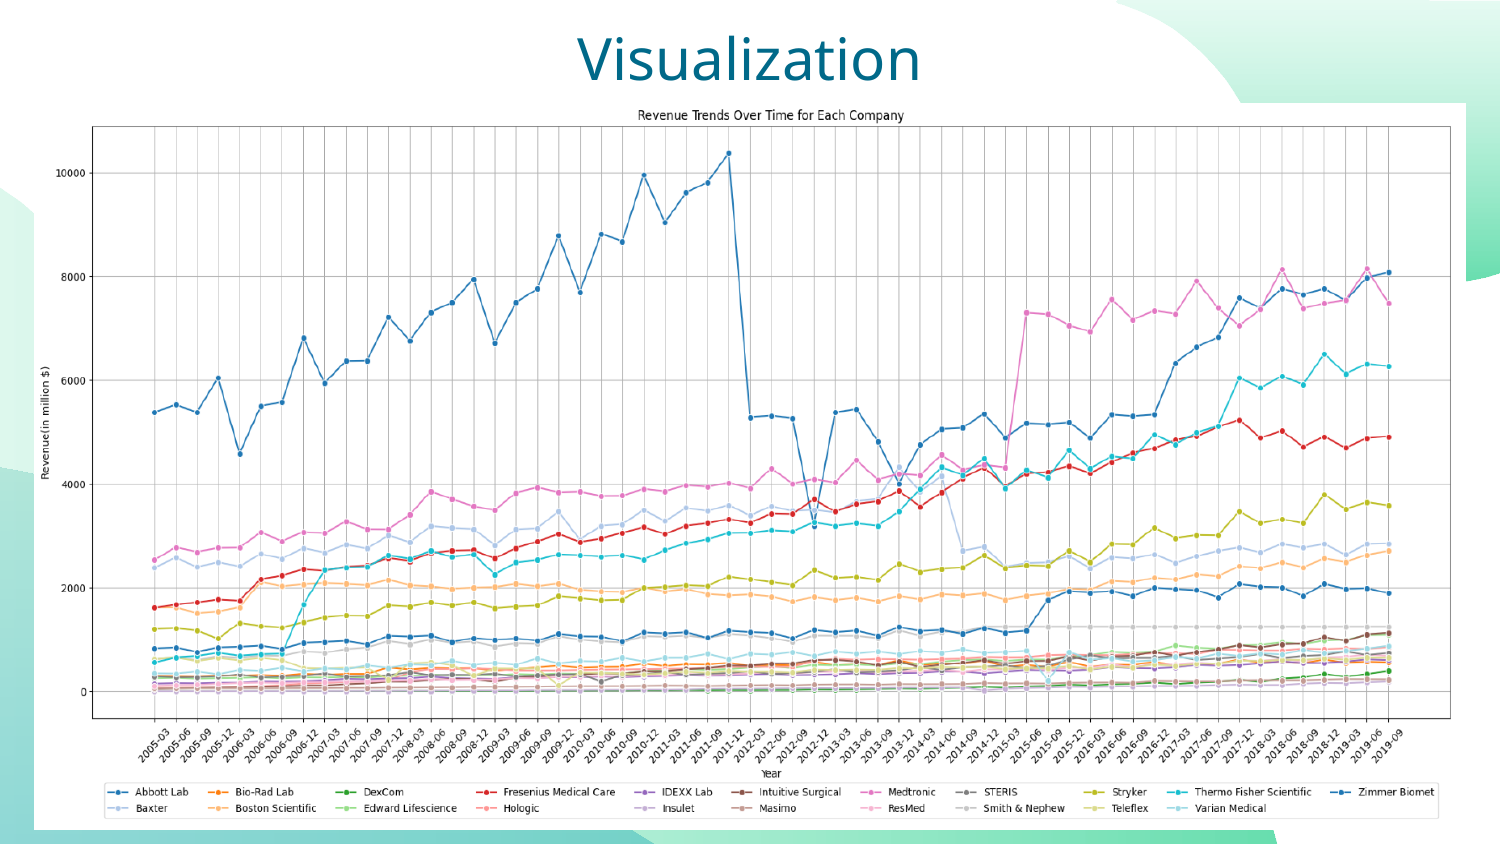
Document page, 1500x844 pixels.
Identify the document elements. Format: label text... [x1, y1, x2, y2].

picture [33, 102, 1466, 830]
title Visualization [0, 21, 1500, 101]
